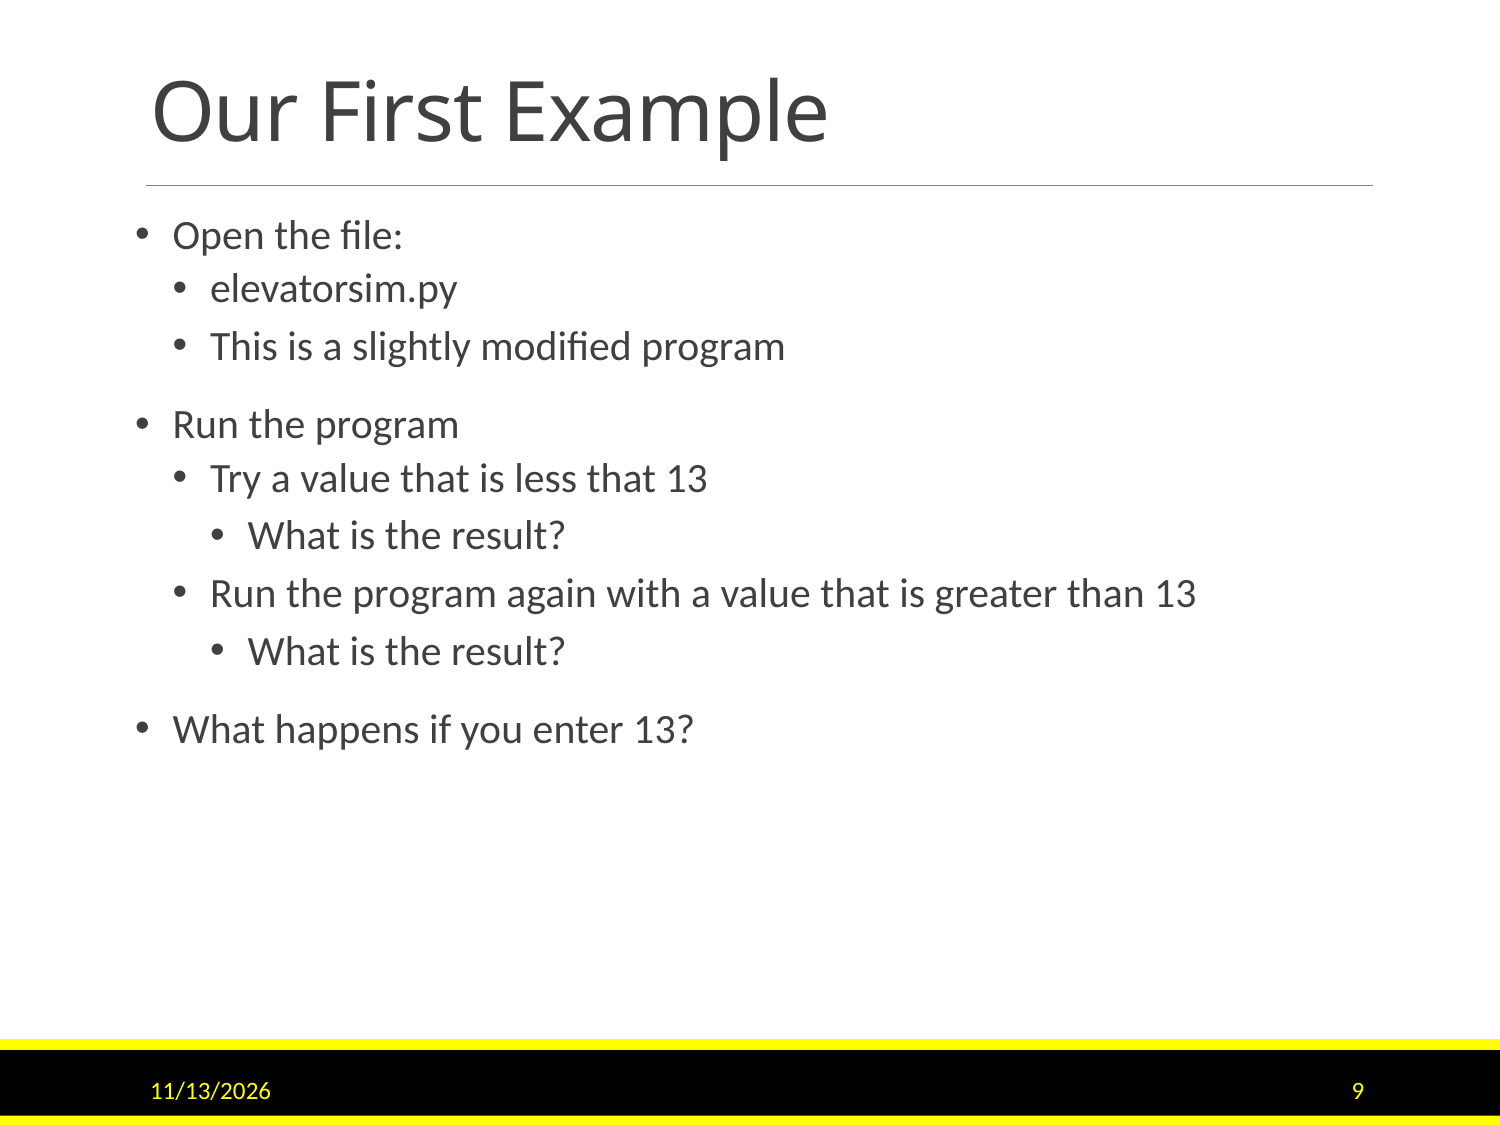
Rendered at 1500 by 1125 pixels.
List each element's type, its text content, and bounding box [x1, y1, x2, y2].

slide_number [135, 1059, 440, 1120]
title Our First Example [135, 47, 1373, 167]
list Open the file: elevatorsim.py This is a slightly modified program Run the program Try a value that is less that 13 What is the result? Run the program again with a value that is greater than 13 What is the result? What happens if you enter 13? [135, 205, 1373, 963]
slide_number 9 [1218, 1059, 1380, 1120]
